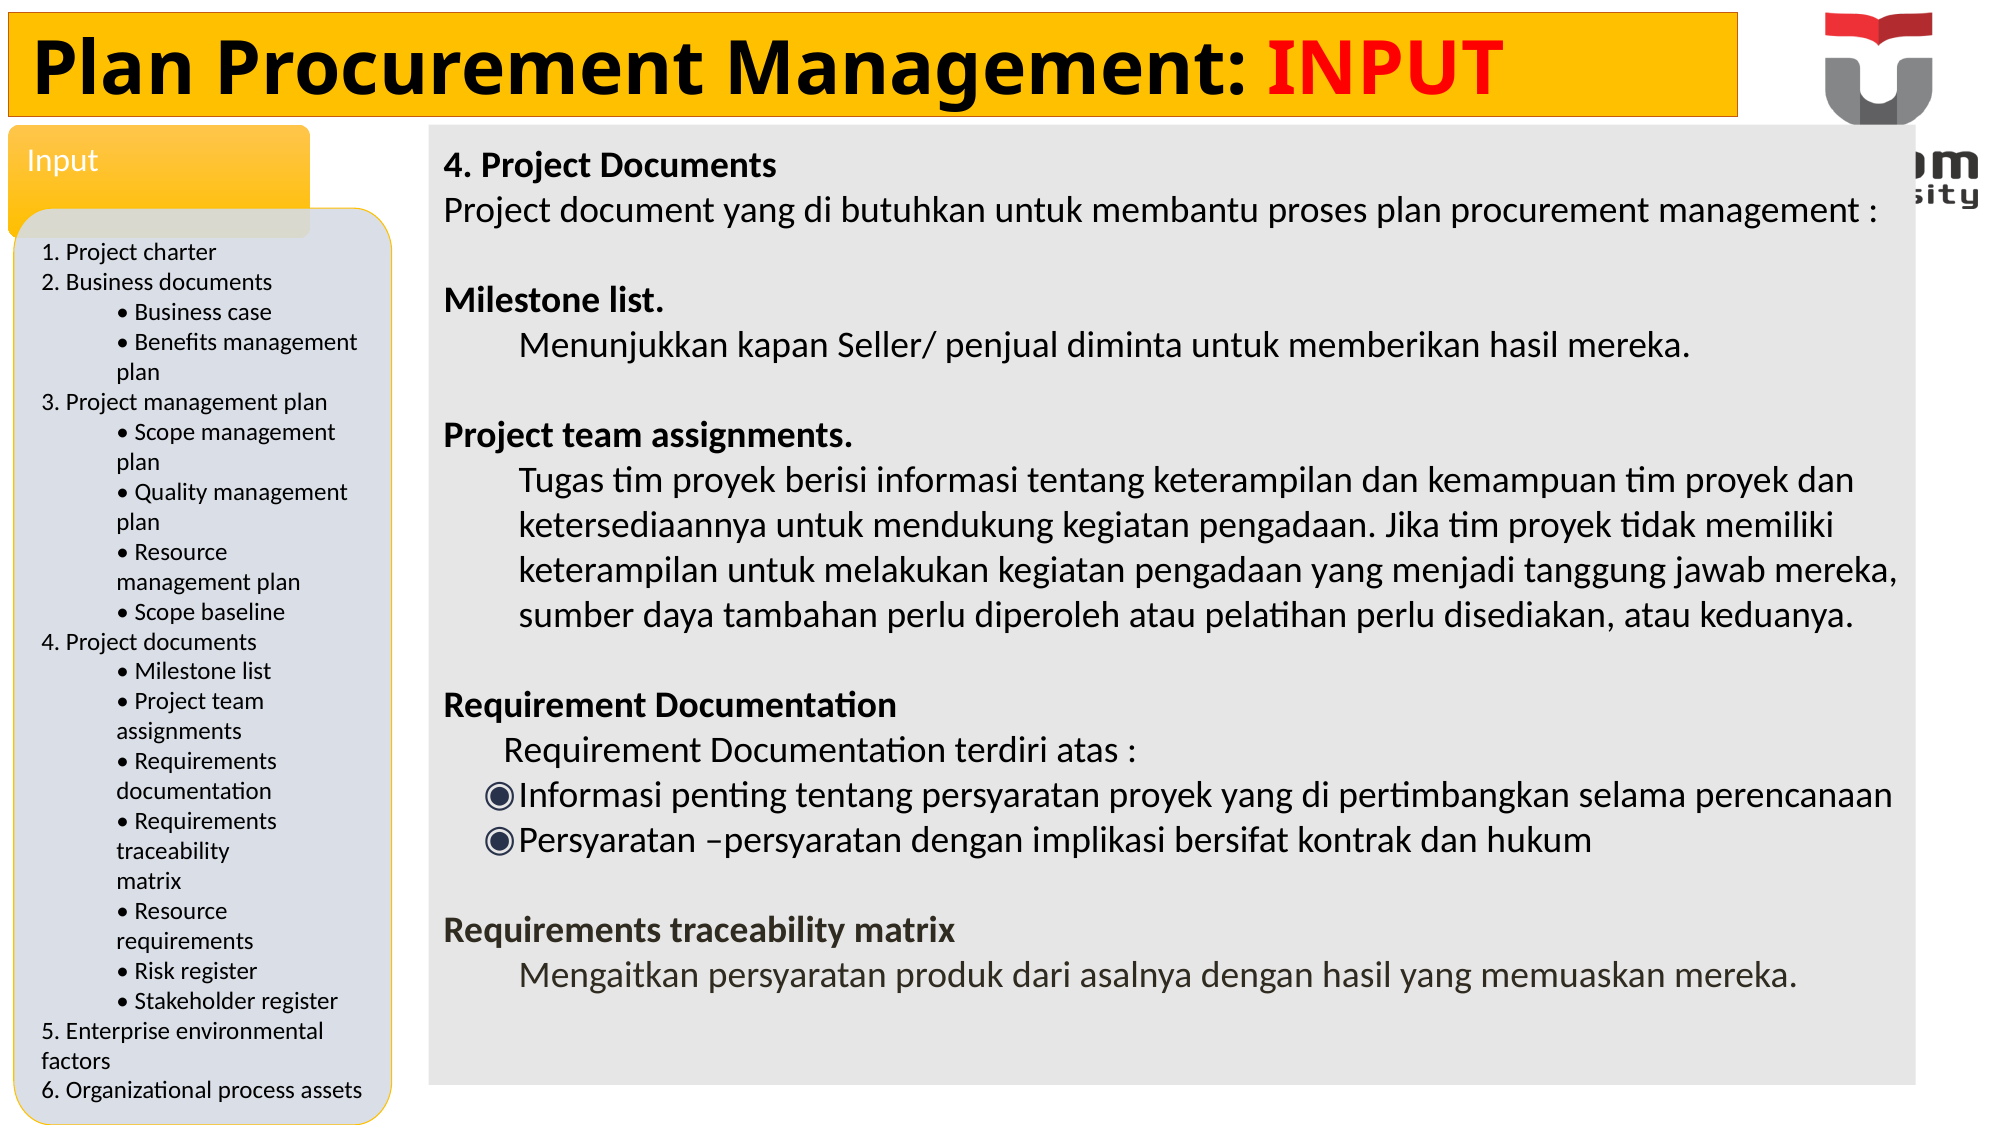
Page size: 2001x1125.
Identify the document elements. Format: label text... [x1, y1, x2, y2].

text_box Plan Procurement Management: INPUT [8, 12, 1738, 117]
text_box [8, 124, 392, 1125]
picture [1764, 12, 1978, 209]
text_box 4. Project Documents Project document yang di butuhkan untuk membantu proses plan procurement management : Milestone list. Menunjukkan kapan Seller/ penjual diminta untuk memberikan hasil mereka. Project team assignments. Tugas tim proyek berisi informasi tentang keterampilan dan kemampuan tim proyek dan ketersediaannya untuk mendukung kegiatan pengadaan. Jika tim proyek tidak memiliki keterampilan untuk melakukan kegiatan pengadaan yang menjadi tanggung jawab mereka, sumber daya tambahan perlu diperoleh atau pelatihan perlu disediakan, atau keduanya. Requirement Documentation Requirement Documentation terdiri atas : Informasi penting tentang persyaratan proyek yang di pertimbangkan selama perencanaan Persyaratan –persyaratan dengan implikasi bersifat kontrak dan hukum Requirements traceability matrix Mengaitkan persyaratan produk dari asalnya dengan hasil yang memuaskan mereka. [428, 124, 1916, 1085]
